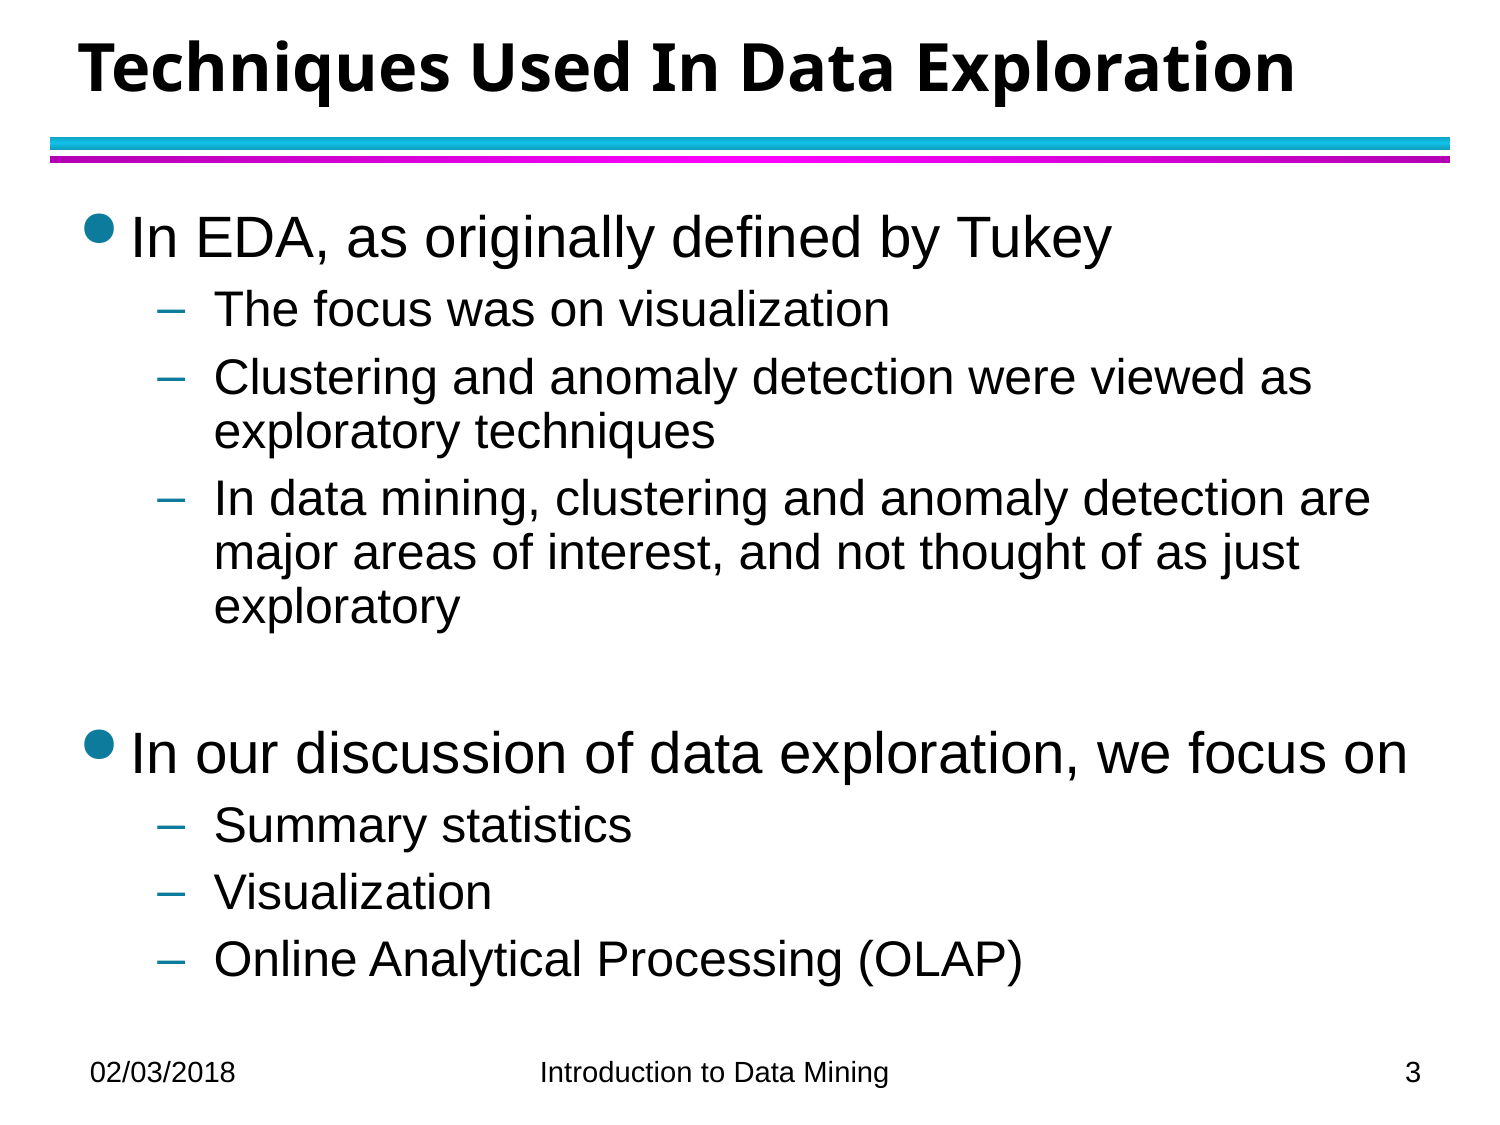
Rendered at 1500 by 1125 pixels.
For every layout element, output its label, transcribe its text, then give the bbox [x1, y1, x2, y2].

title Techniques Used In Data Exploration [62, 24, 1421, 113]
list In EDA, as originally defined by Tukey The focus was on visualization Clustering and anomaly detection were viewed as exploratory techniques In data mining, clustering and anomaly detection are major areas of interest, and not thought of as just exploratory In our discussion of data exploration, we focus on Summary statistics Visualization Online Analytical Processing (OLAP) [67, 200, 1438, 1025]
